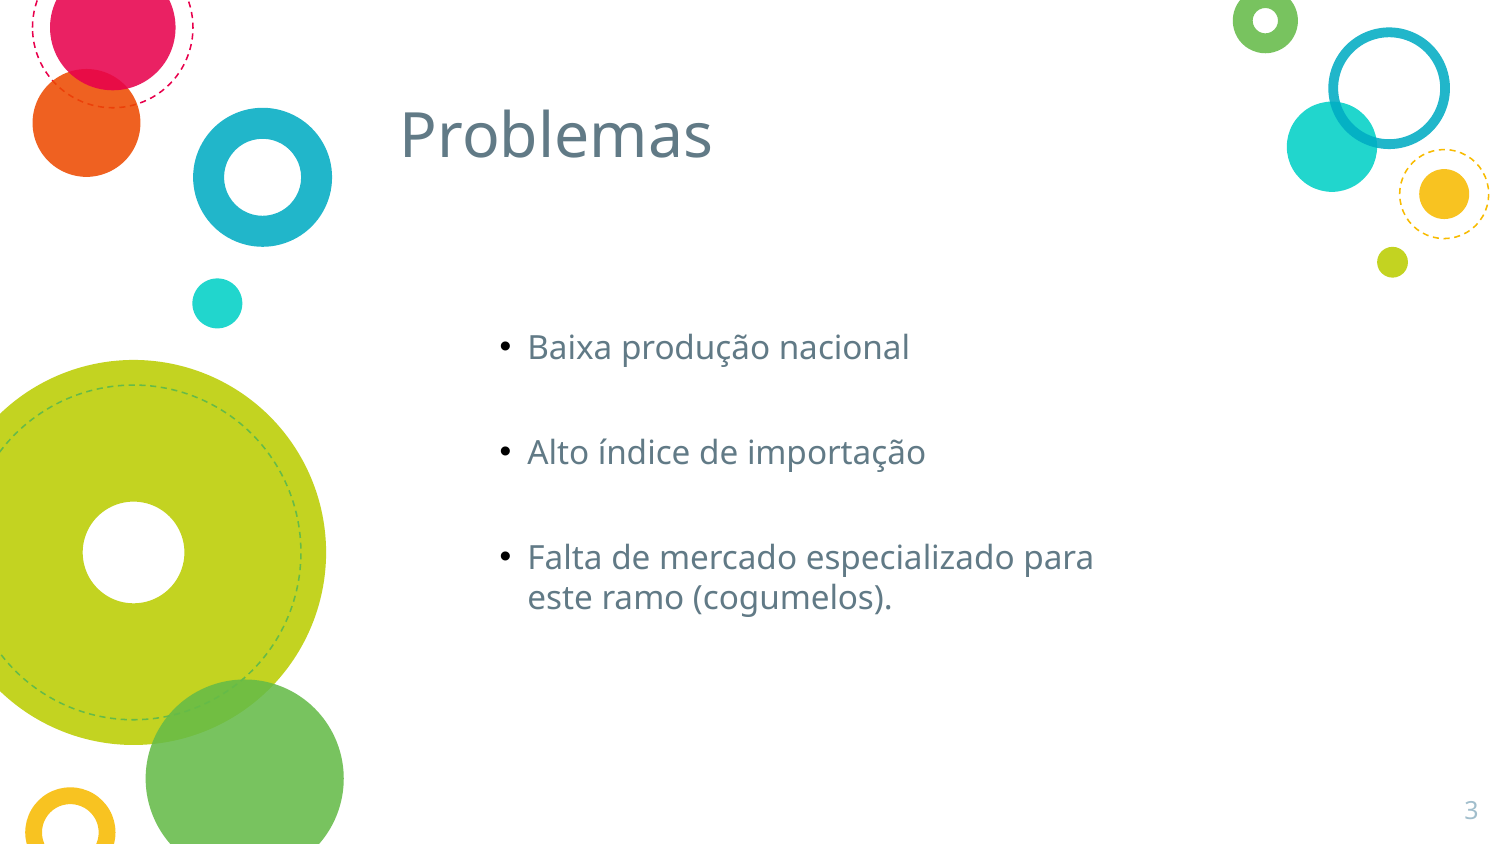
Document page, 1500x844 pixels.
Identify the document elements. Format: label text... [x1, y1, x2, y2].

title Problemas [385, 89, 1251, 186]
slide_number 3 [1416, 779, 1494, 844]
text_box Baixa produção nacional Alto índice de importação Falta de mercado especializado para este ramo (cogumelos). [484, 311, 1152, 674]
